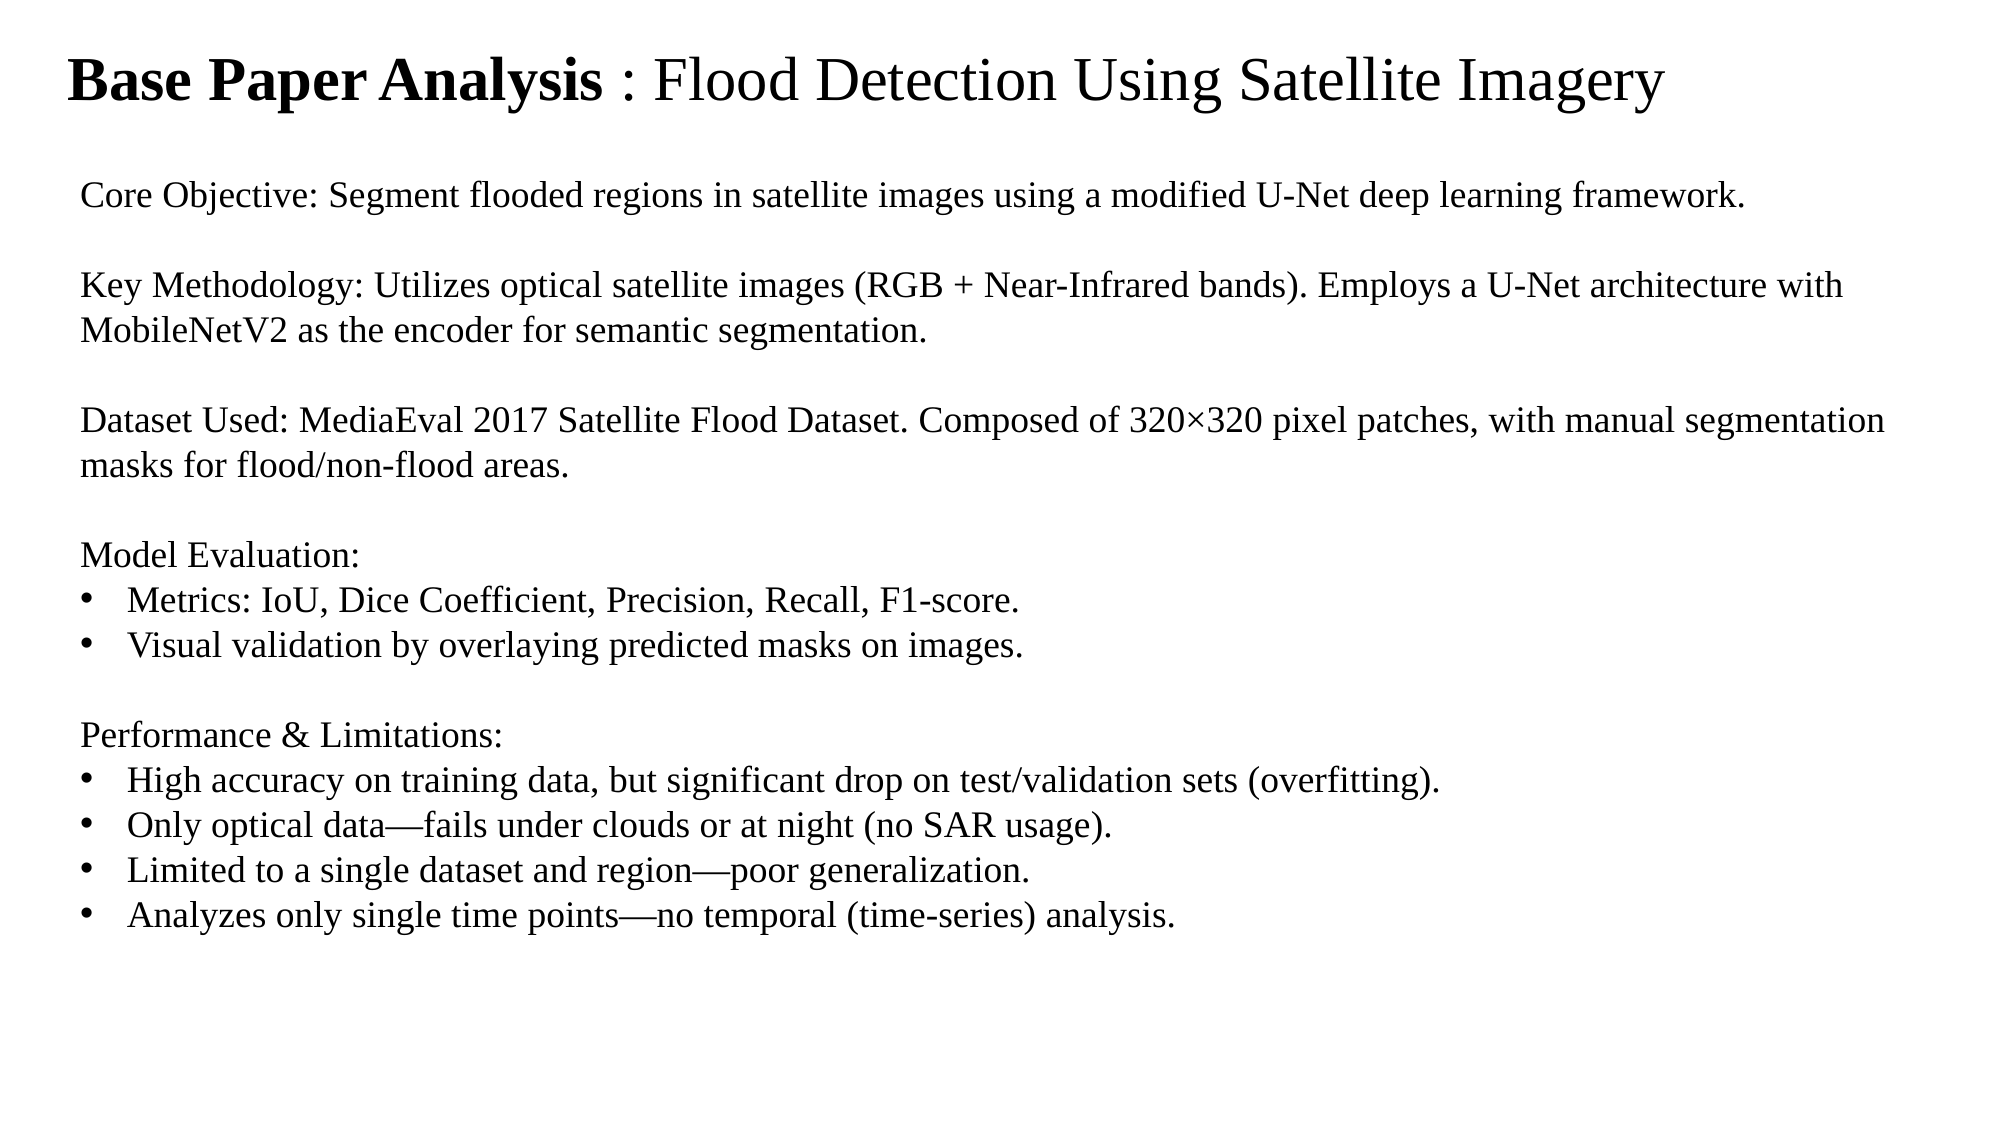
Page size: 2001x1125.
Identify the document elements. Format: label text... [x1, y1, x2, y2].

title Base Paper Analysis : Flood Detection Using Satellite Imagery [52, 73, 1778, 163]
text_box Core Objective: Segment flooded regions in satellite images using a modified U-Net deep learning framework. Key Methodology: Utilizes optical satellite images (RGB + Near-Infrared bands). Employs a U-Net architecture with MobileNetV2 as the encoder for semantic segmentation. Dataset Used: MediaEval 2017 Satellite Flood Dataset. Composed of 320×320 pixel patches, with manual segmentation masks for flood/non-flood areas. Model Evaluation: Metrics: IoU, Dice Coefficient, Precision, Recall, F1-score. Visual validation by overlaying predicted masks on images. Performance & Limitations: High accuracy on training data, but significant drop on test/validation sets (overfitting). Only optical data—fails under clouds or at night (no SAR usage). Limited to a single dataset and region—poor generalization. Analyzes only single time points—no temporal (time-series) analysis. [65, 162, 1948, 988]
